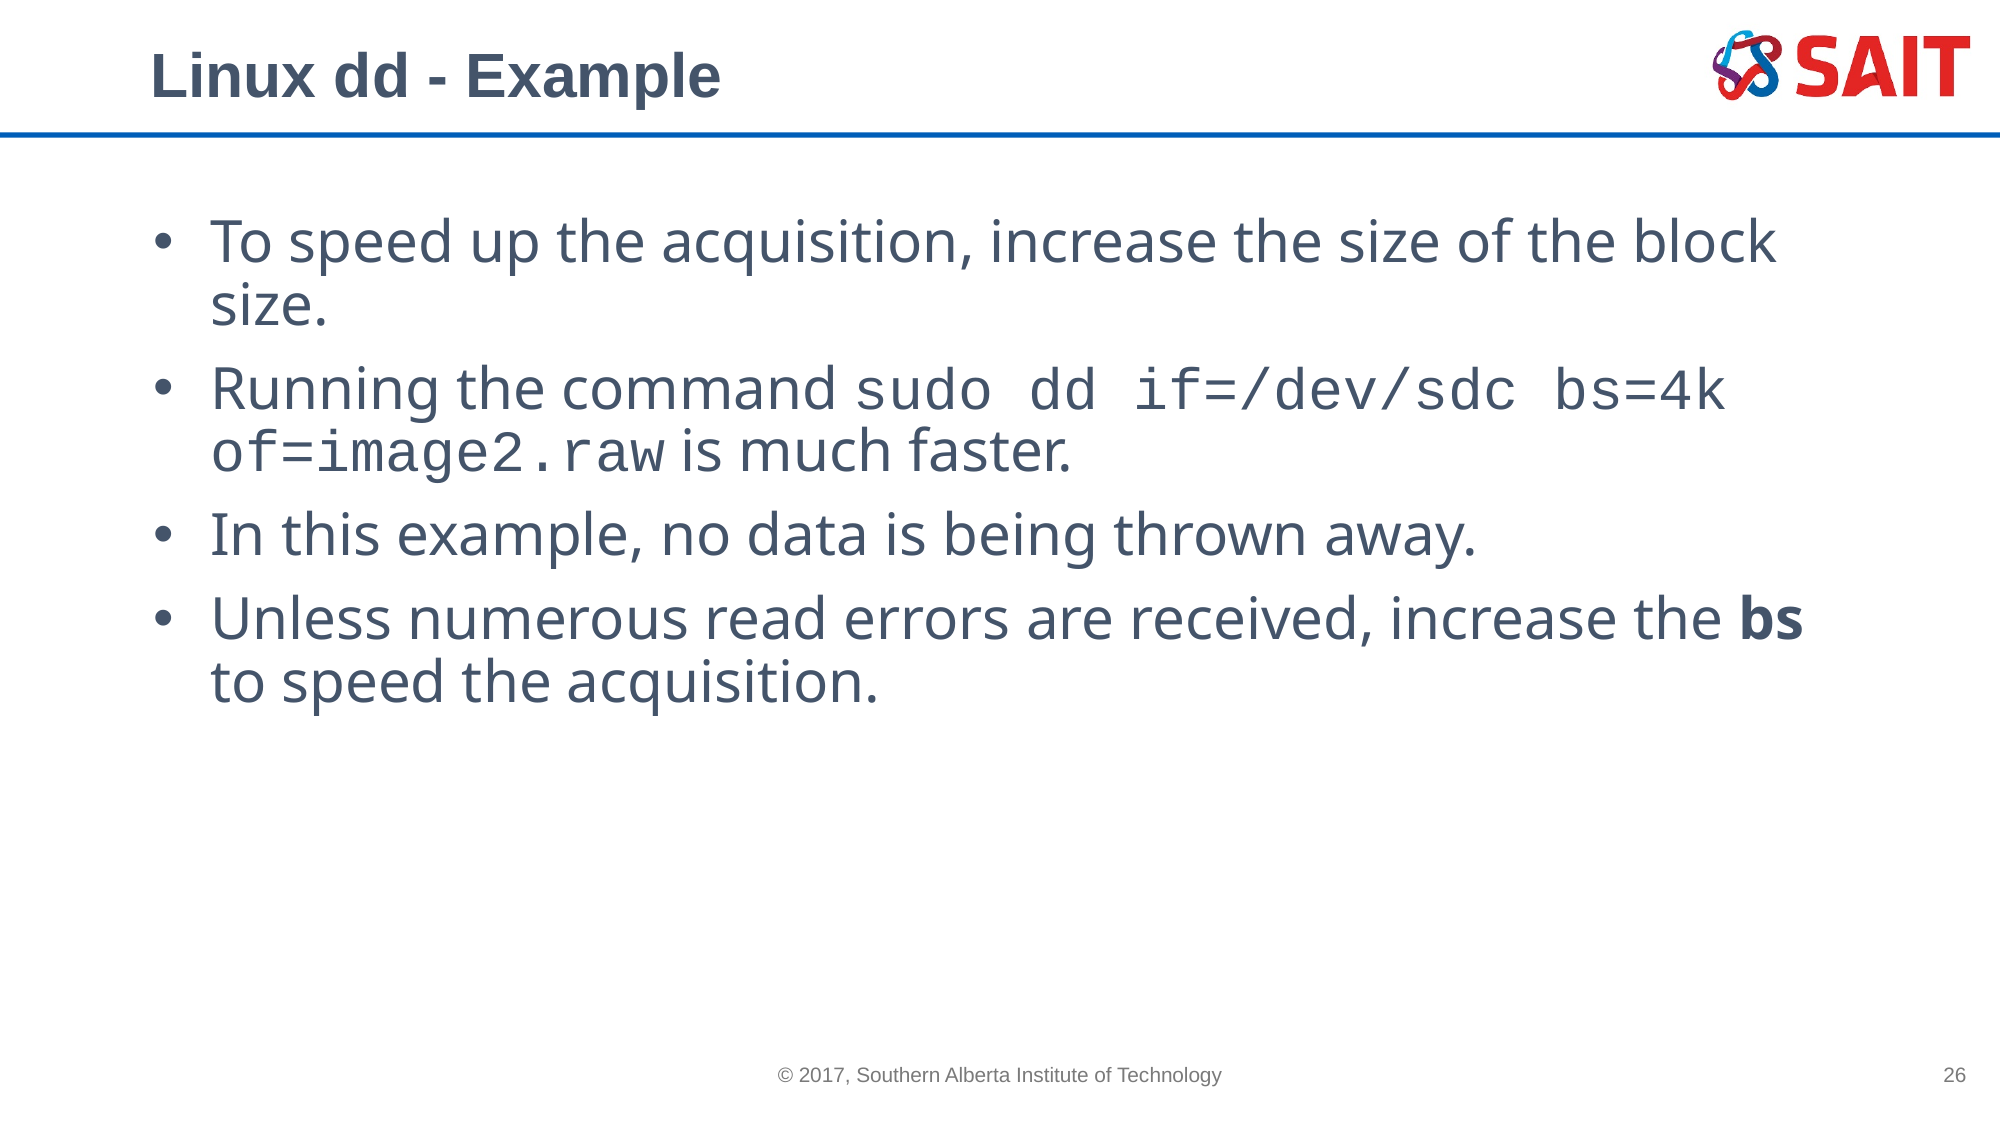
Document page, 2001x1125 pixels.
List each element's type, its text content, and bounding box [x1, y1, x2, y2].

list To speed up the acquisition, increase the size of the block size. Running the command sudo dd if=/dev/sdc bs=4k of=image2.raw is much faster. In this example, no data is being thrown away. Unless numerous read errors are received, increase the bs to speed the acquisition. [138, 204, 1854, 1020]
picture [1682, 0, 2000, 130]
title Linux dd - Example [135, 25, 1600, 129]
